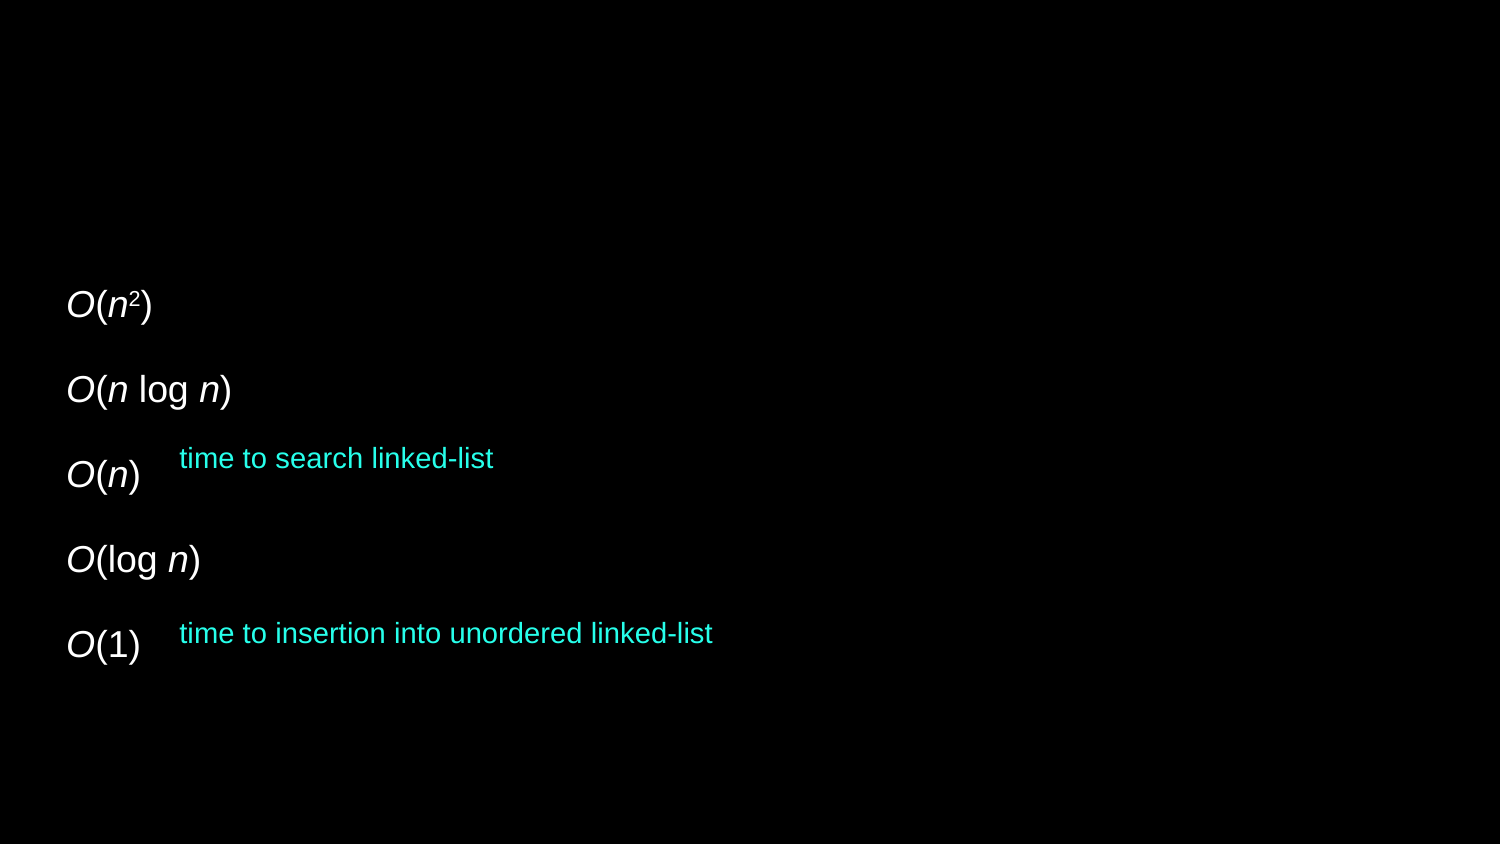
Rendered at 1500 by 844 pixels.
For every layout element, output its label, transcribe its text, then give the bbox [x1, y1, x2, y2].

list O(n2) O(n log n) O(n) O(log n) O(1) [51, 189, 1449, 750]
text_box time to insertion into unordered linked-list [164, 606, 737, 657]
text_box time to search linked-list [164, 431, 722, 482]
